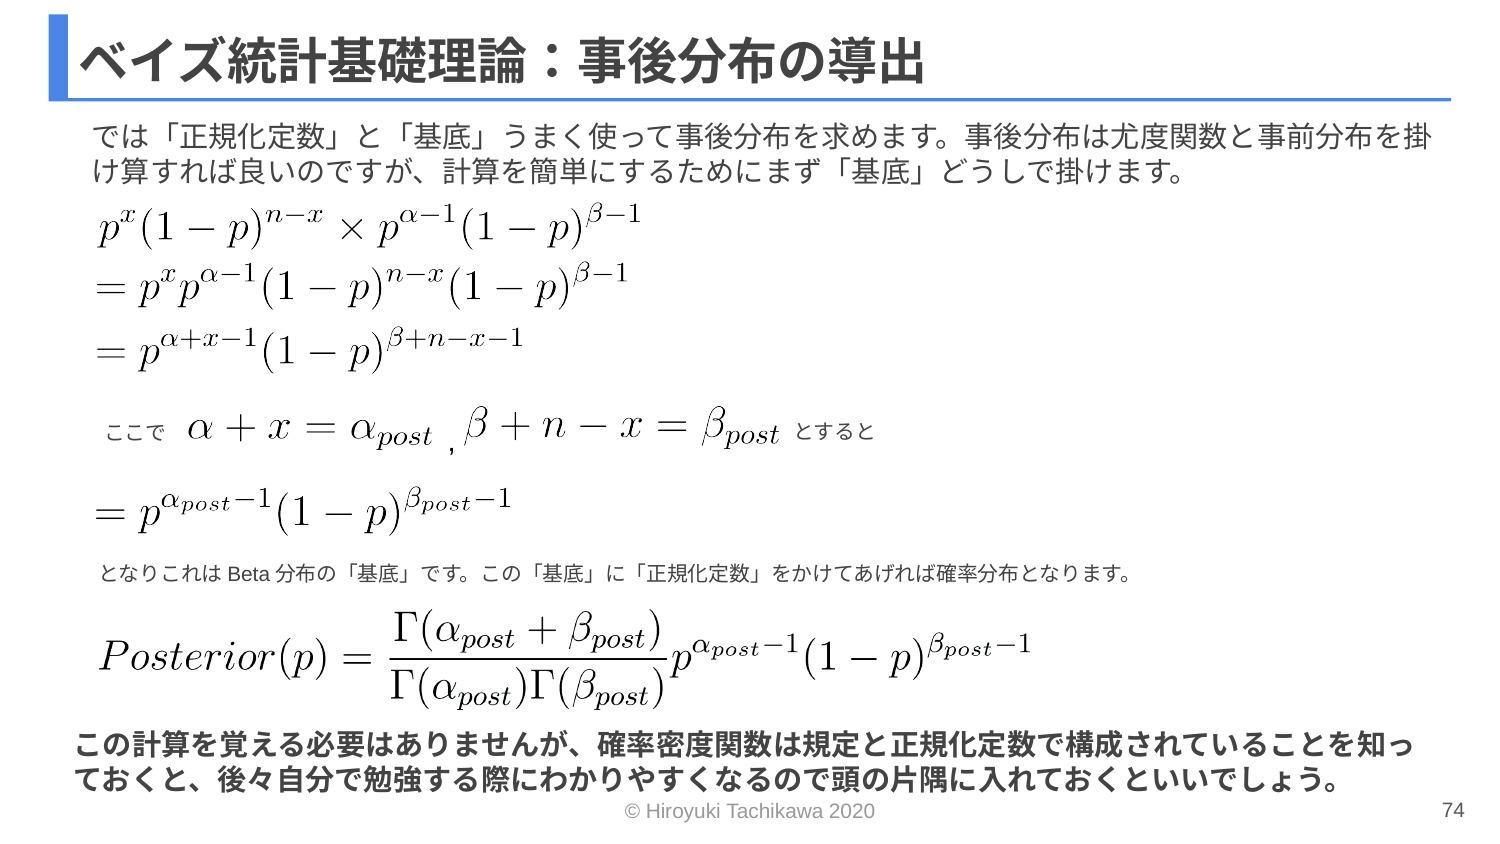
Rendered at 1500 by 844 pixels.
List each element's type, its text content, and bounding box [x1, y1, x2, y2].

text_box とすると [783, 416, 944, 446]
text_box この計算を覚える必要はありませんが、確率密度関数は規定と正規化定数で構成されていることを知っておくと、後々自分で勉強する際にわかりやすくなるので頭の片隅に入れておくといいでしょう。 [58, 711, 1457, 796]
picture [188, 414, 432, 451]
text_box , [432, 407, 462, 455]
picture [96, 261, 627, 310]
slide_number 74 [1389, 788, 1480, 830]
picture [99, 609, 1030, 710]
text_box では「正規化定数」と「基底」うまく使って事後分布を求めます。事後分布は尤度関数と事前分布を掛け算すれば良いのですが、計算を簡単にするためにまず「基底」どうしで掛けます。 [76, 103, 1457, 190]
picture [95, 486, 511, 536]
text_box となりこれはBeta分布の「基底」です。この「基底」に「正規化定数」をかけてあげれば確率分布となります。 [83, 549, 1436, 597]
text_box ここで [89, 417, 185, 448]
picture [96, 201, 640, 250]
title ベイズ統計基礎理論：事後分布の導出 [63, 17, 1462, 102]
picture [464, 406, 779, 449]
picture [96, 326, 522, 375]
